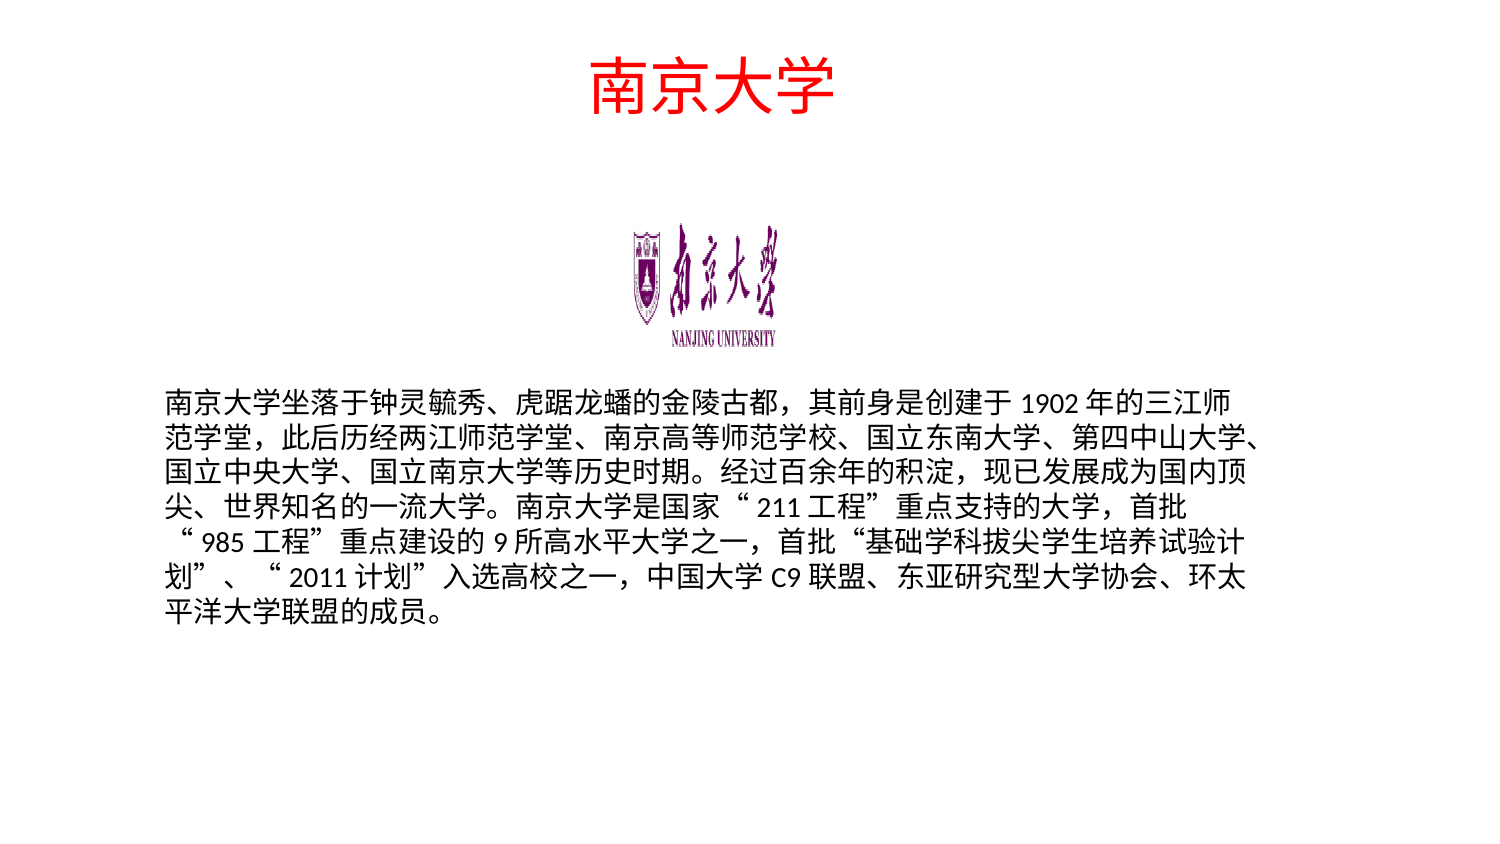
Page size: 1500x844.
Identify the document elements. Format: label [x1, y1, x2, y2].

picture [629, 210, 780, 361]
